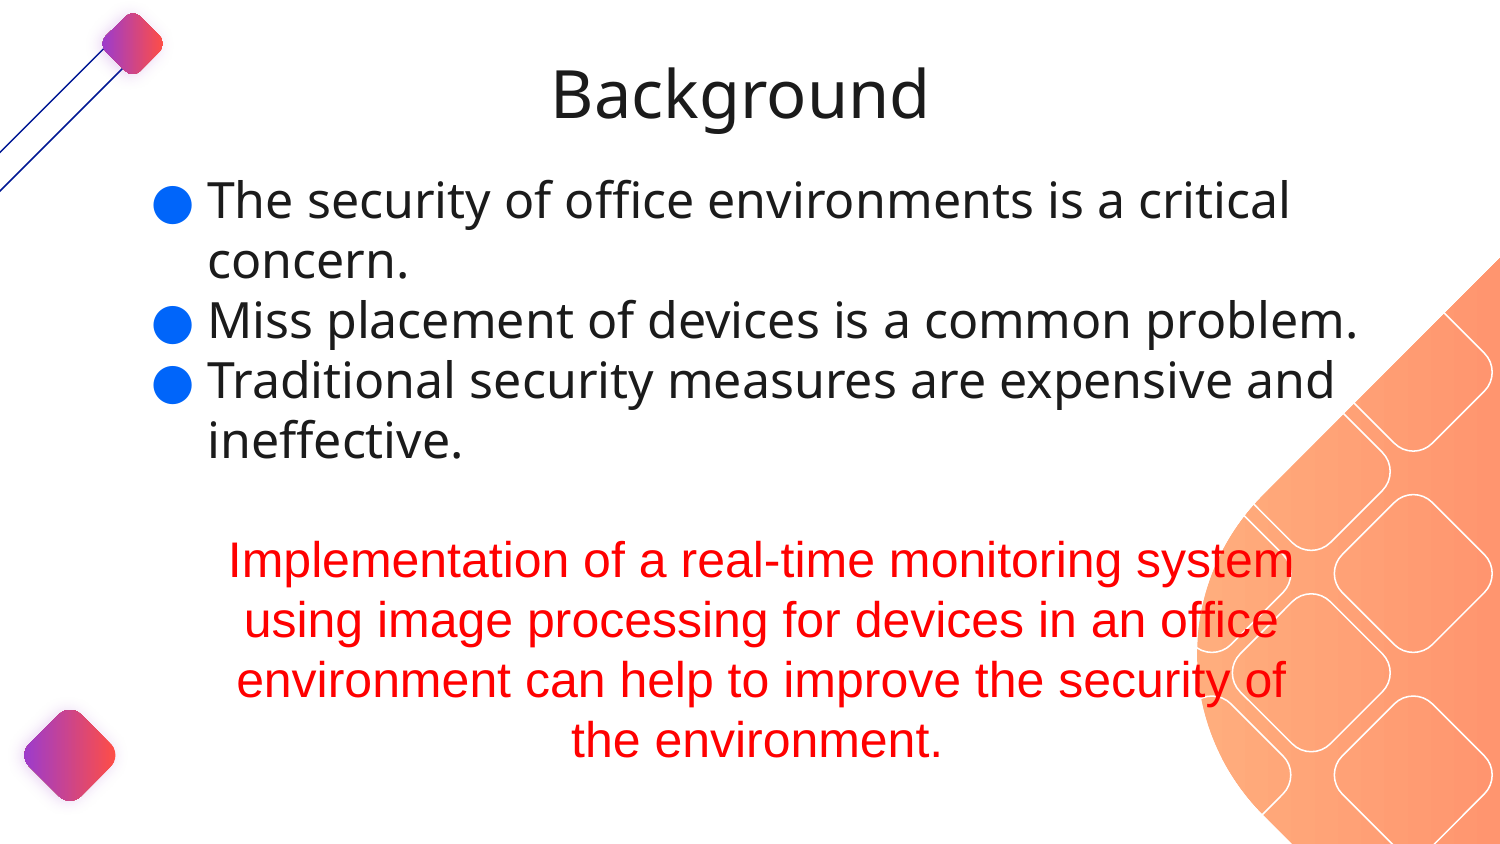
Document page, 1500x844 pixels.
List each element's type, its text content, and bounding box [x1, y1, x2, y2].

title Background [117, 37, 1382, 132]
text_box Implementation of a real-time monitoring system using image processing for devices in an office environment can help to improve the security of the environment. [187, 519, 1336, 810]
list The security of office environments is a critical concern. Miss placement of devices is a common problem. Traditional security measures are expensive and ineffective. [117, 154, 1486, 532]
